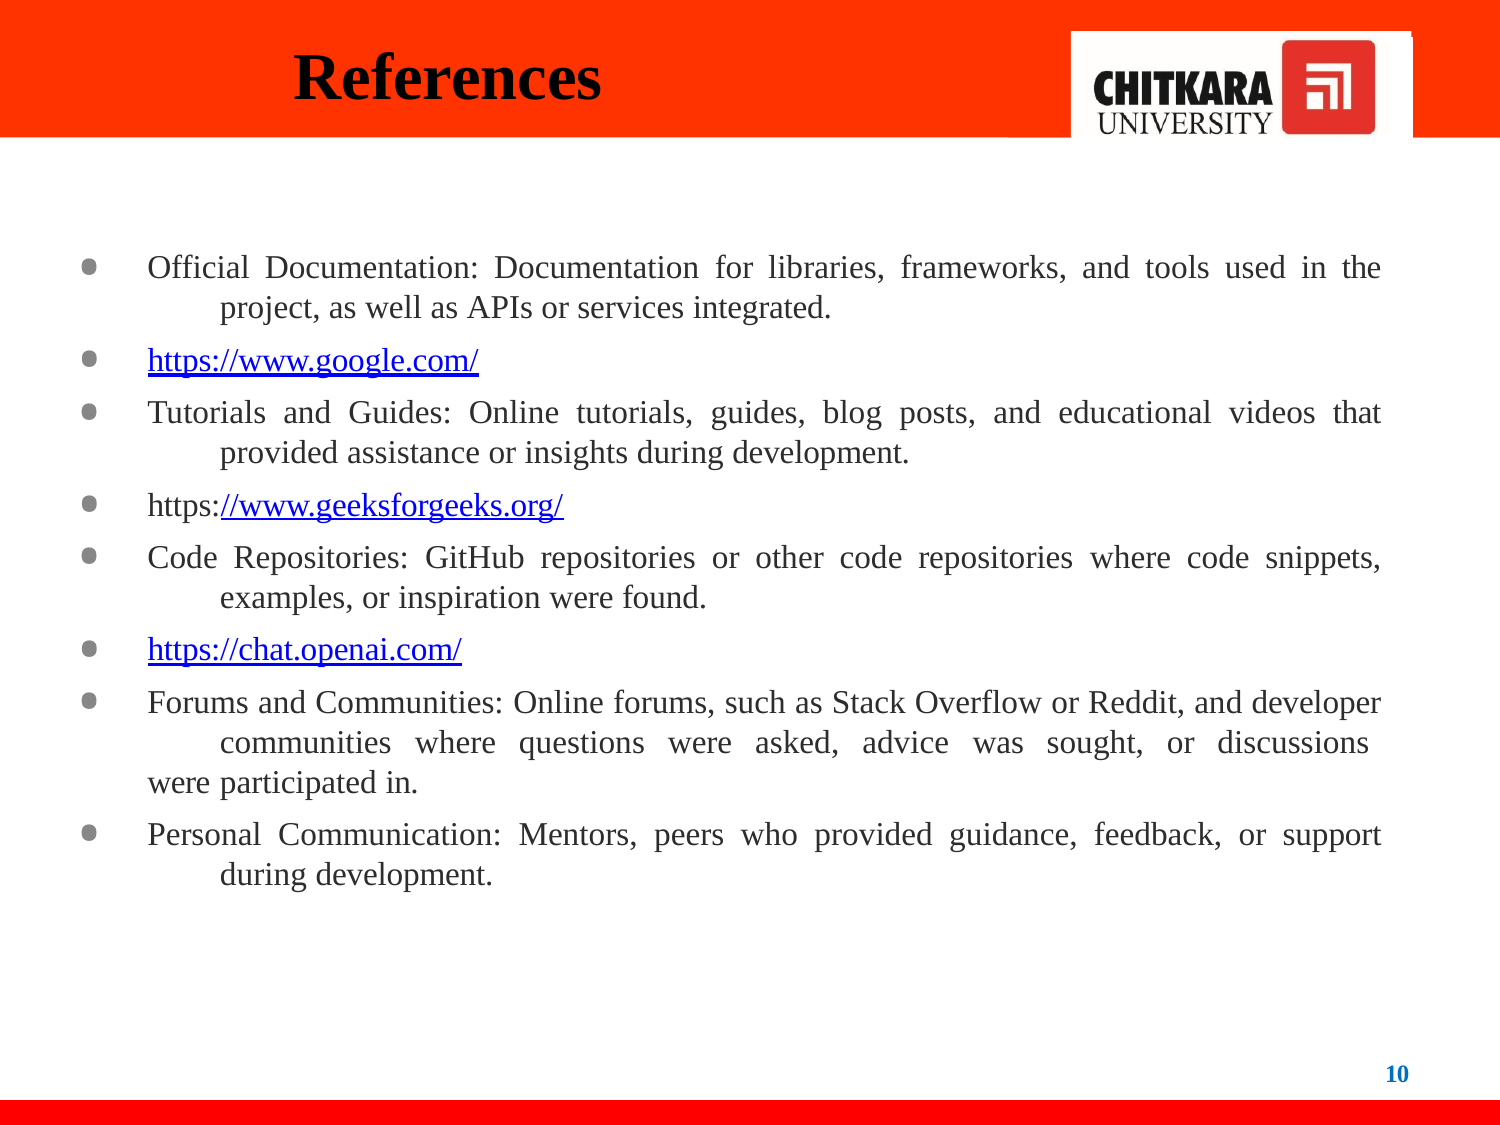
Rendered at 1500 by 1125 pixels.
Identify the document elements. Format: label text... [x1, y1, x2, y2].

title References [58, 10, 775, 221]
slide_number 10 [1382, 1057, 1419, 1125]
picture [1074, 37, 1390, 138]
text_box Official Documentation: Documentation for libraries, frameworks, and tools used in the project, as well as APIs or services integrated. https://www.google.com/ Tutorials and Guides: Online tutorials, guides, blog posts, and educational videos that provided assistance or insights during development. https://www.geeksforgeeks.org/ Code Repositories: GitHub repositories or other code repositories where code snippets, examples, or inspiration were found. https://chat.openai.com/ Forums and Communities: Online forums, such as Stack Overflow or Reddit, and developer communities where questions were asked, advice was sought, or discussions were participated in. Personal Communication: Mentors, peers who provided guidance, feedback, or support during development. [74, 243, 1382, 893]
